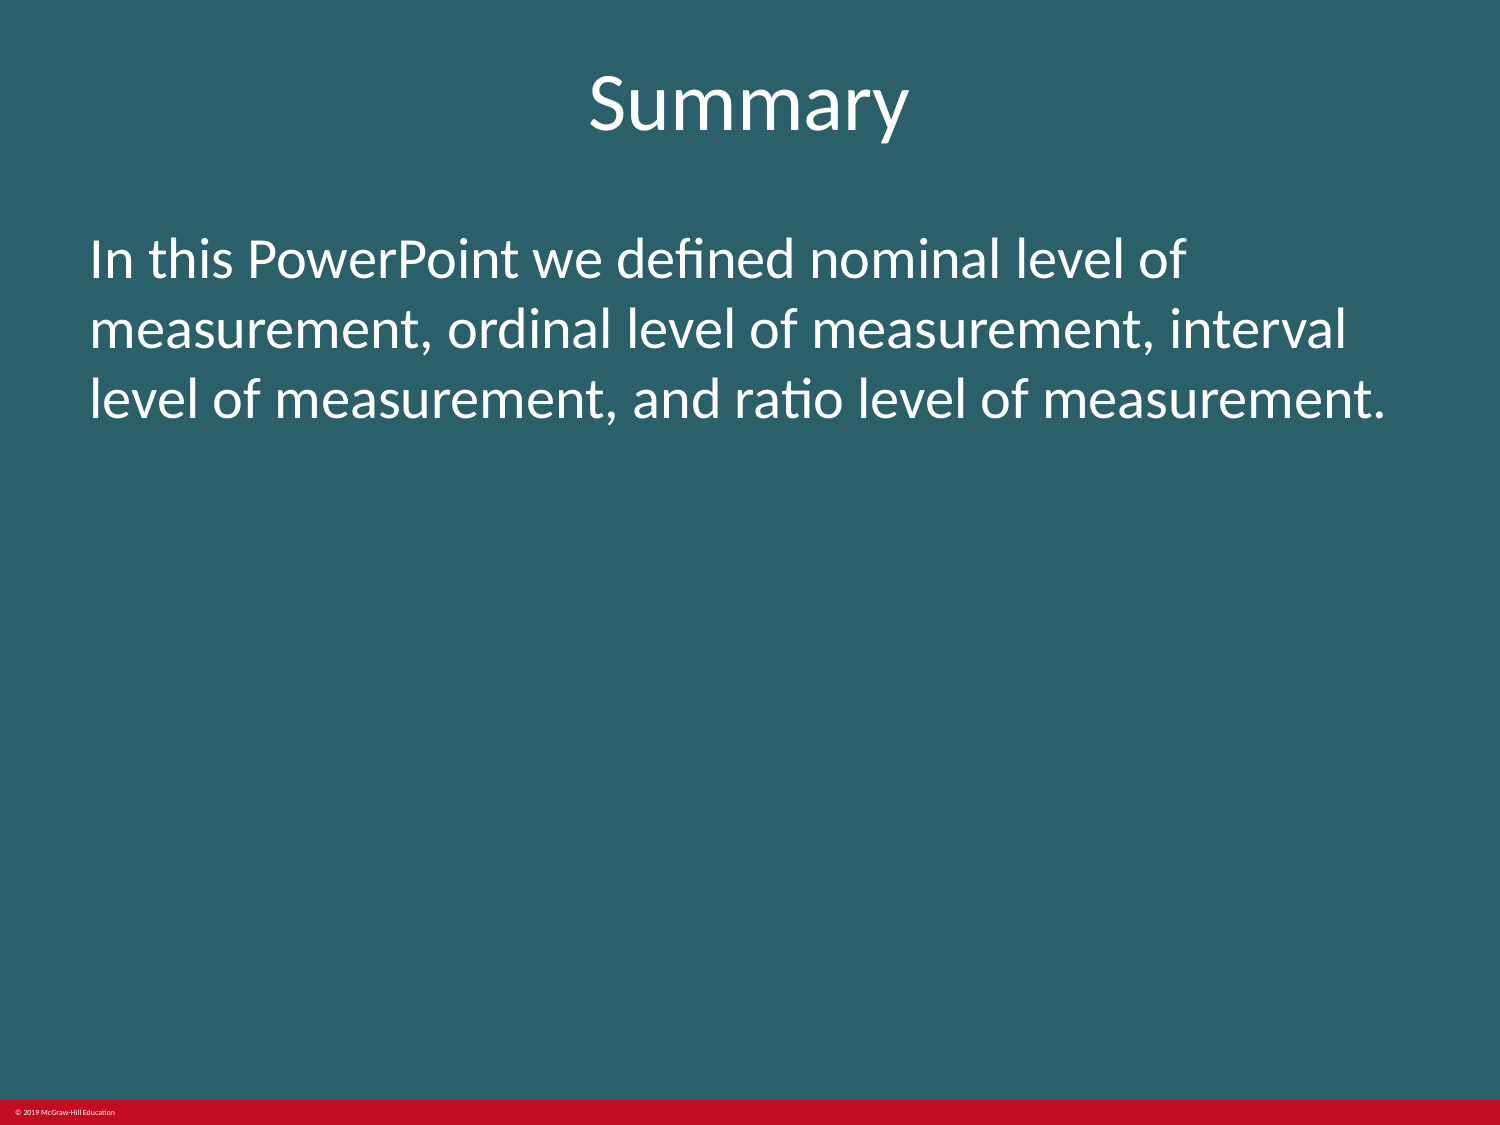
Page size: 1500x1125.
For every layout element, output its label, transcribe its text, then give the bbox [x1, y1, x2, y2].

title Summary [0, 0, 1500, 195]
list In this PowerPoint we defined nominal level of measurement, ordinal level of measurement, interval level of measurement, and ratio level of measurement. [75, 212, 1425, 1075]
